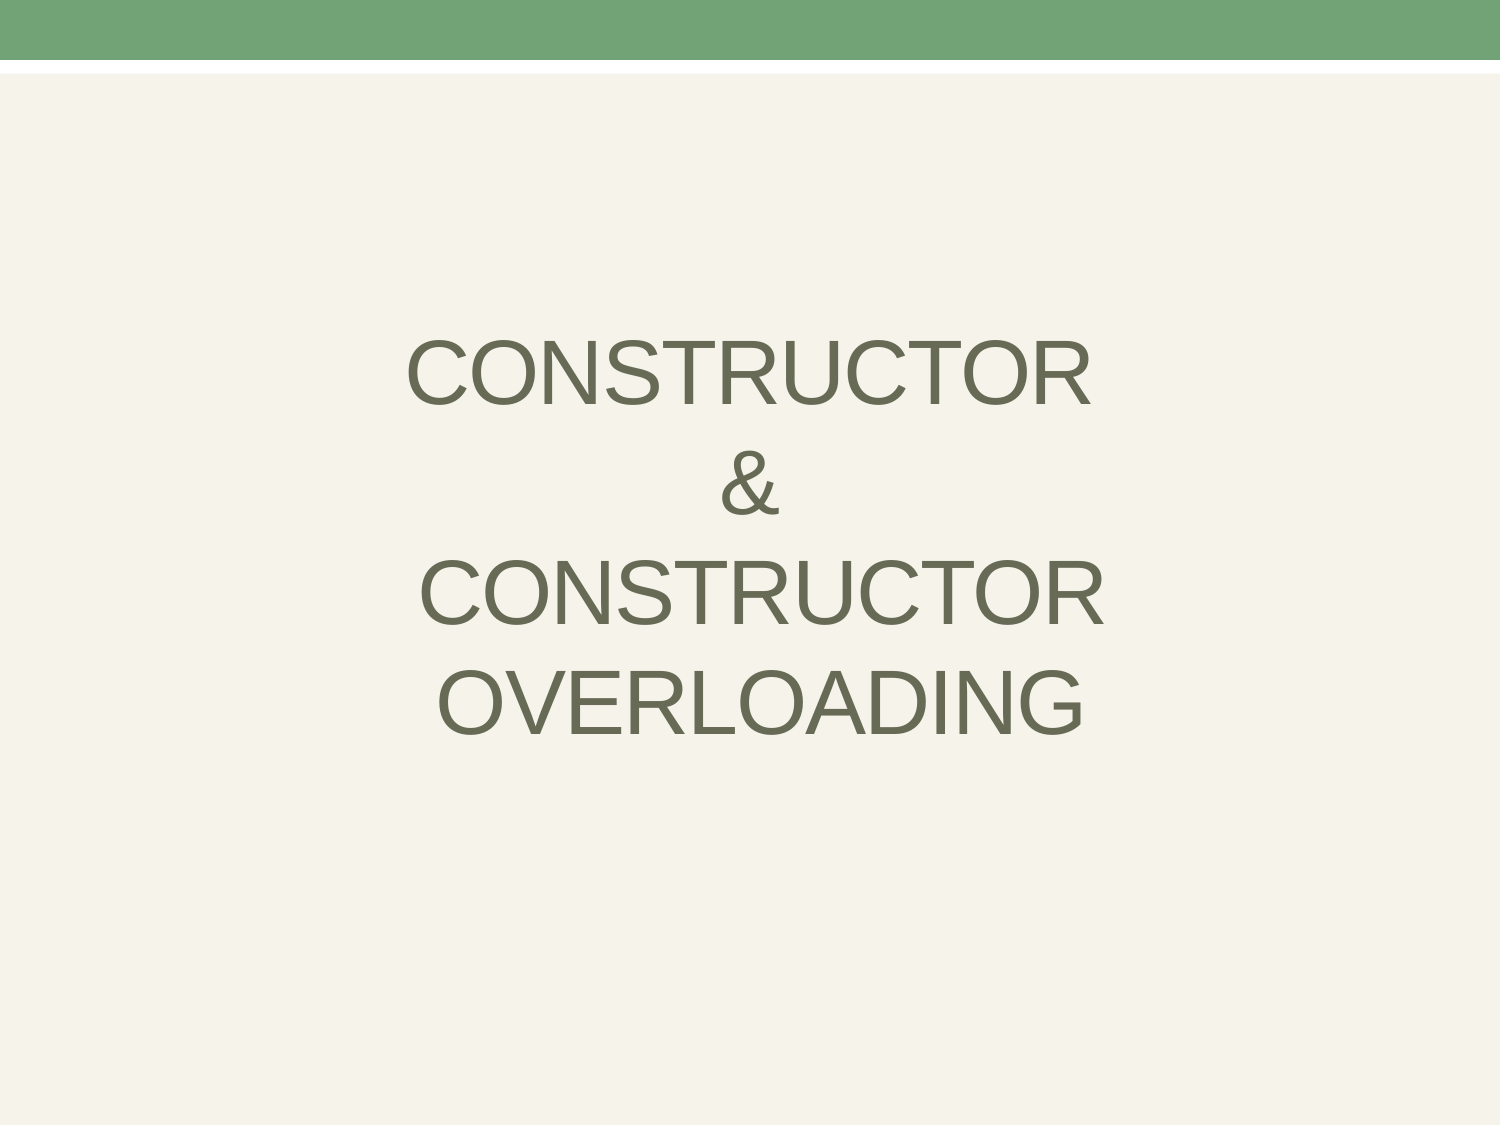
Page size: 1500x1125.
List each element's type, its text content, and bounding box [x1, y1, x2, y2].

title CONSTRUCTOR & CONSTRUCTOR OVERLOADING [64, 160, 1459, 905]
